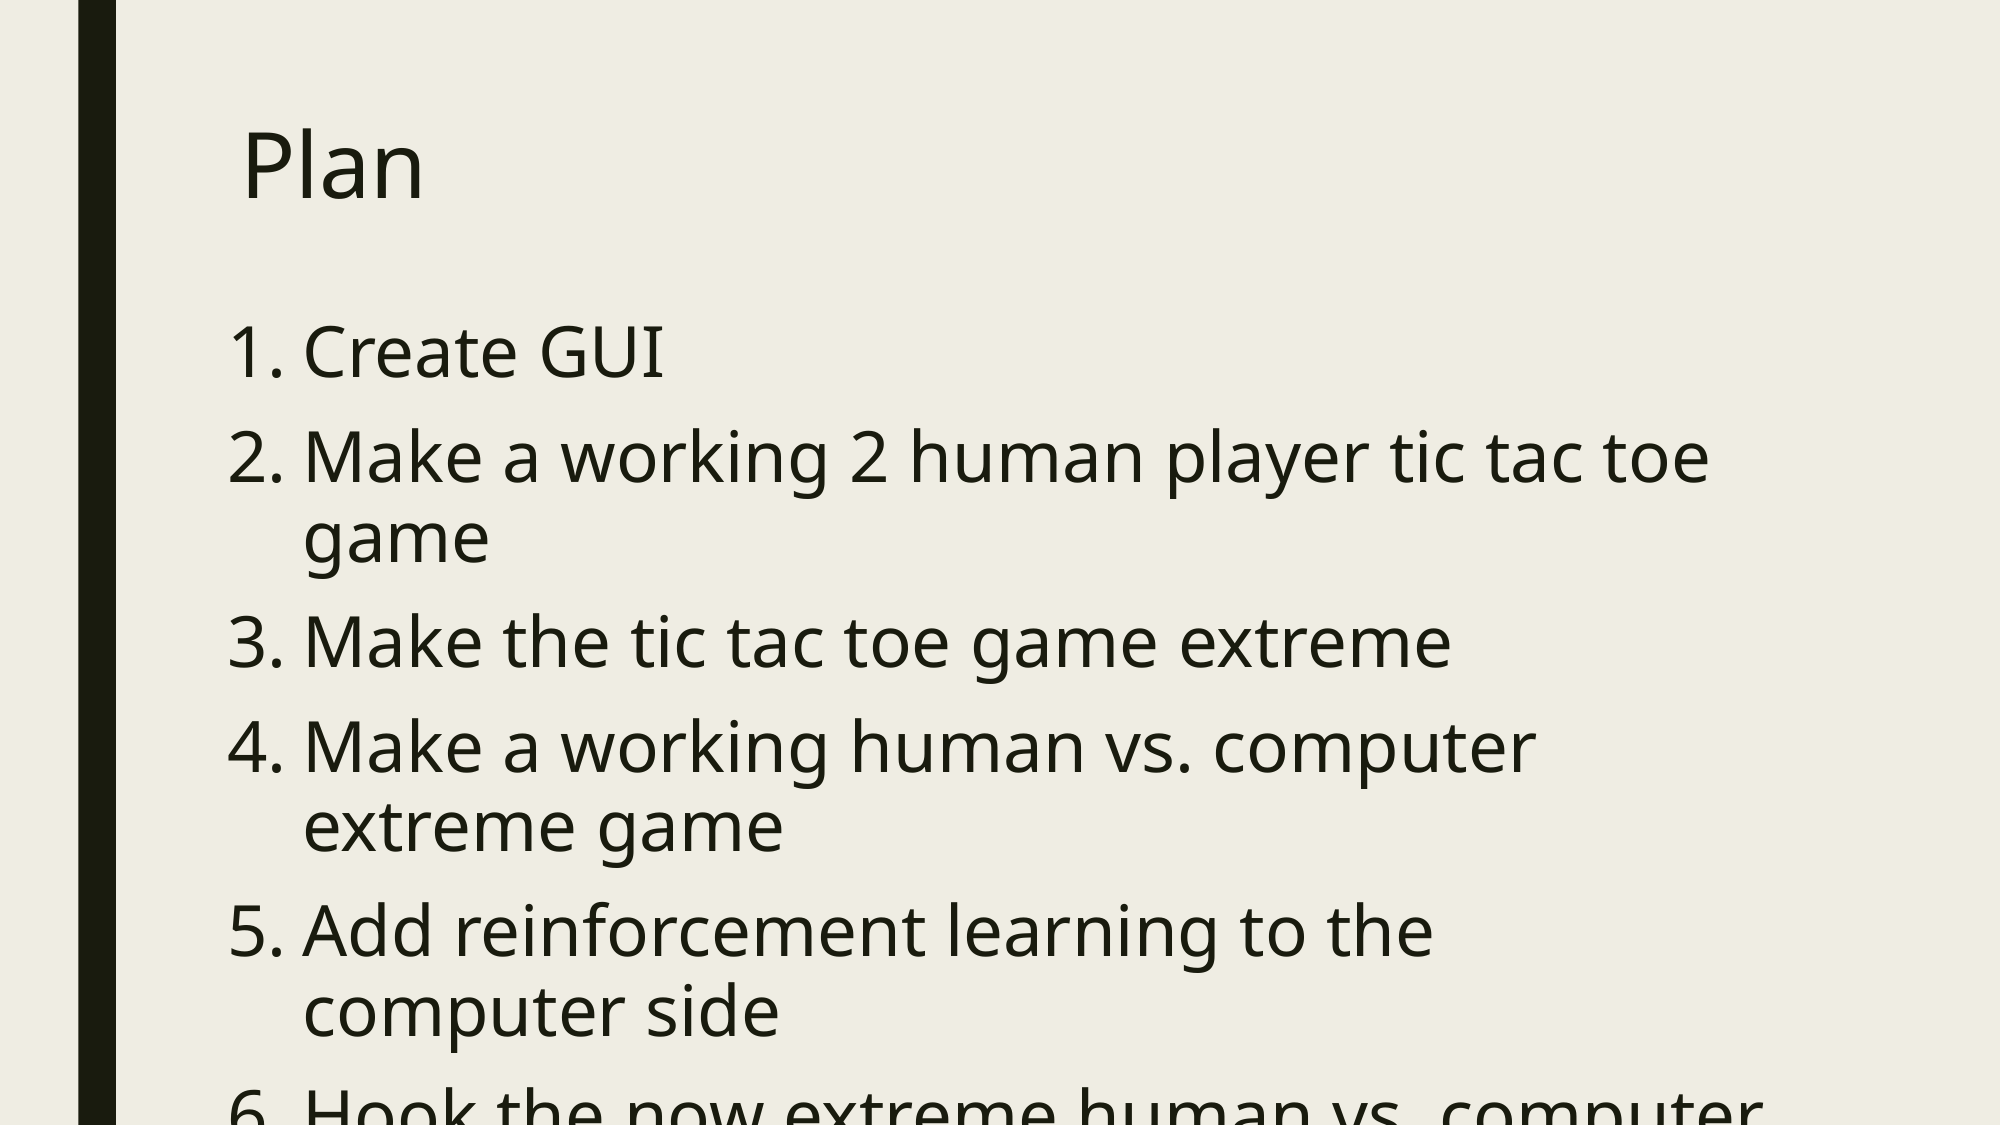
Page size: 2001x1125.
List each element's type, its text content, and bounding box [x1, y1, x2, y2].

title Plan [225, 112, 1800, 357]
list Create GUI Make a working 2 human player tic tac toe game Make the tic tac toe game extreme Make a working human vs. computer extreme game Add reinforcement learning to the computer side Hook the now extreme human vs. computer up to the GUI [212, 306, 1788, 894]
